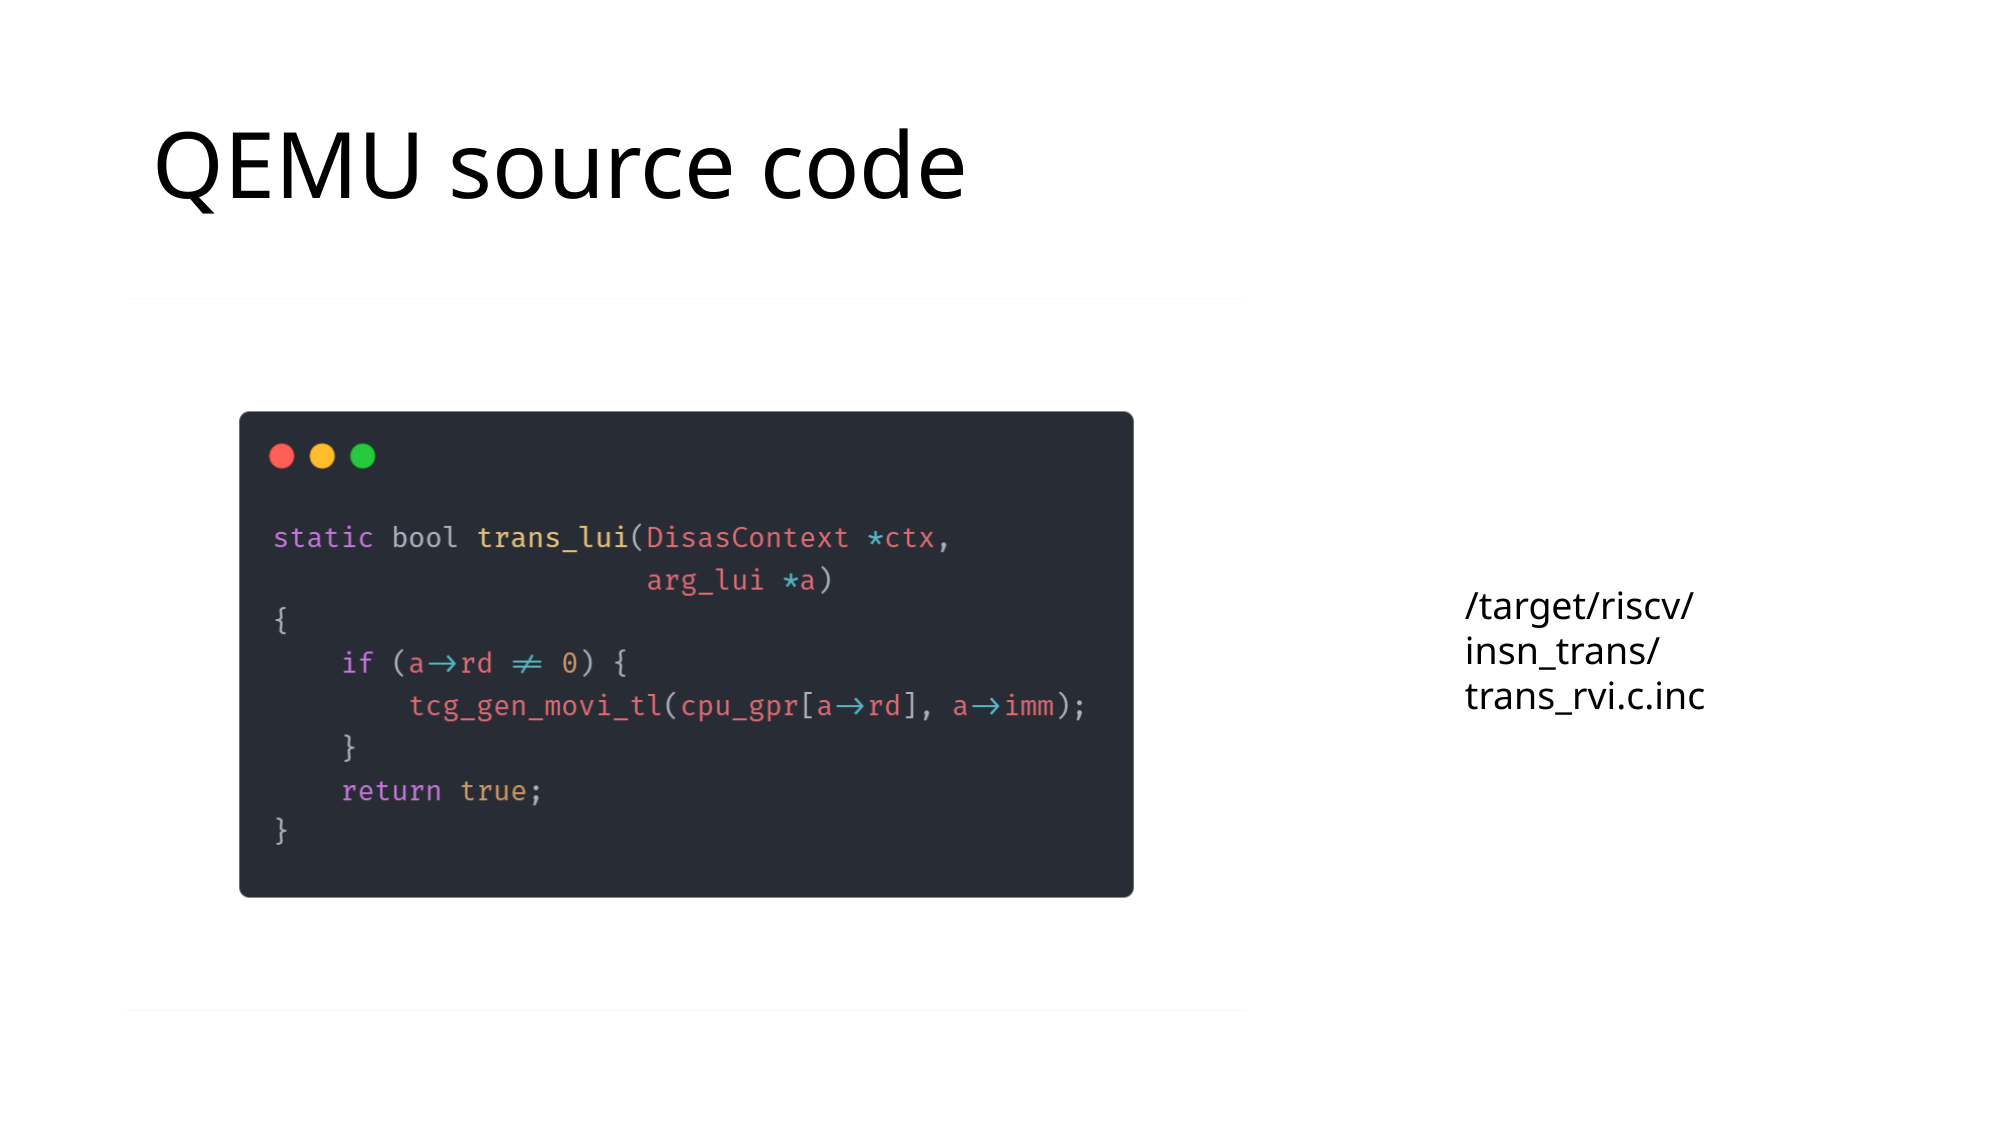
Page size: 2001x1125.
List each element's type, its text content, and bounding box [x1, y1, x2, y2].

text_box /target/riscv/insn_trans/trans_rvi.c.inc [1450, 574, 1874, 725]
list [126, 297, 1247, 1012]
title QEMU source code [137, 59, 1863, 278]
